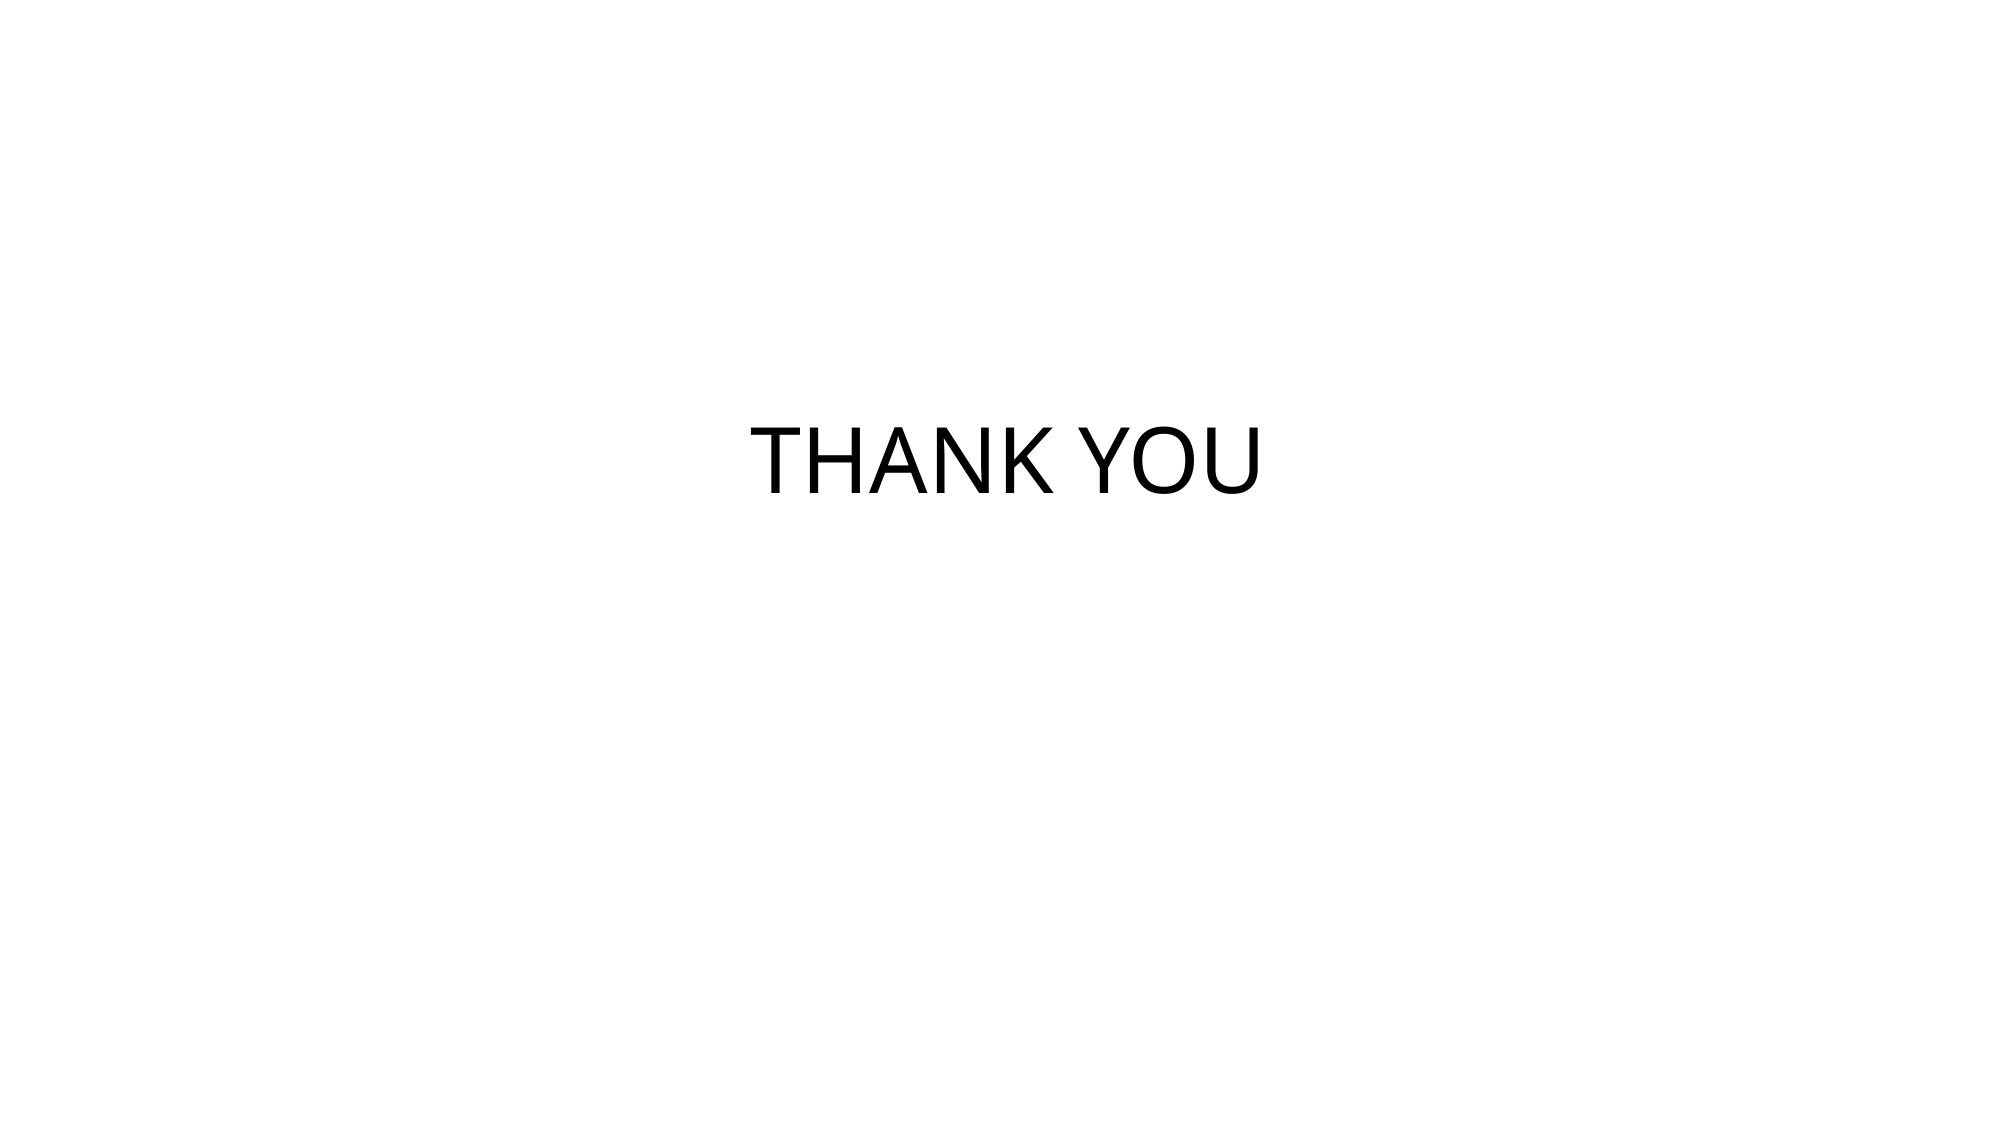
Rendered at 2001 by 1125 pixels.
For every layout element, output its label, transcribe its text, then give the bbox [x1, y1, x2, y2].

title THANK YOU [146, 355, 1872, 573]
